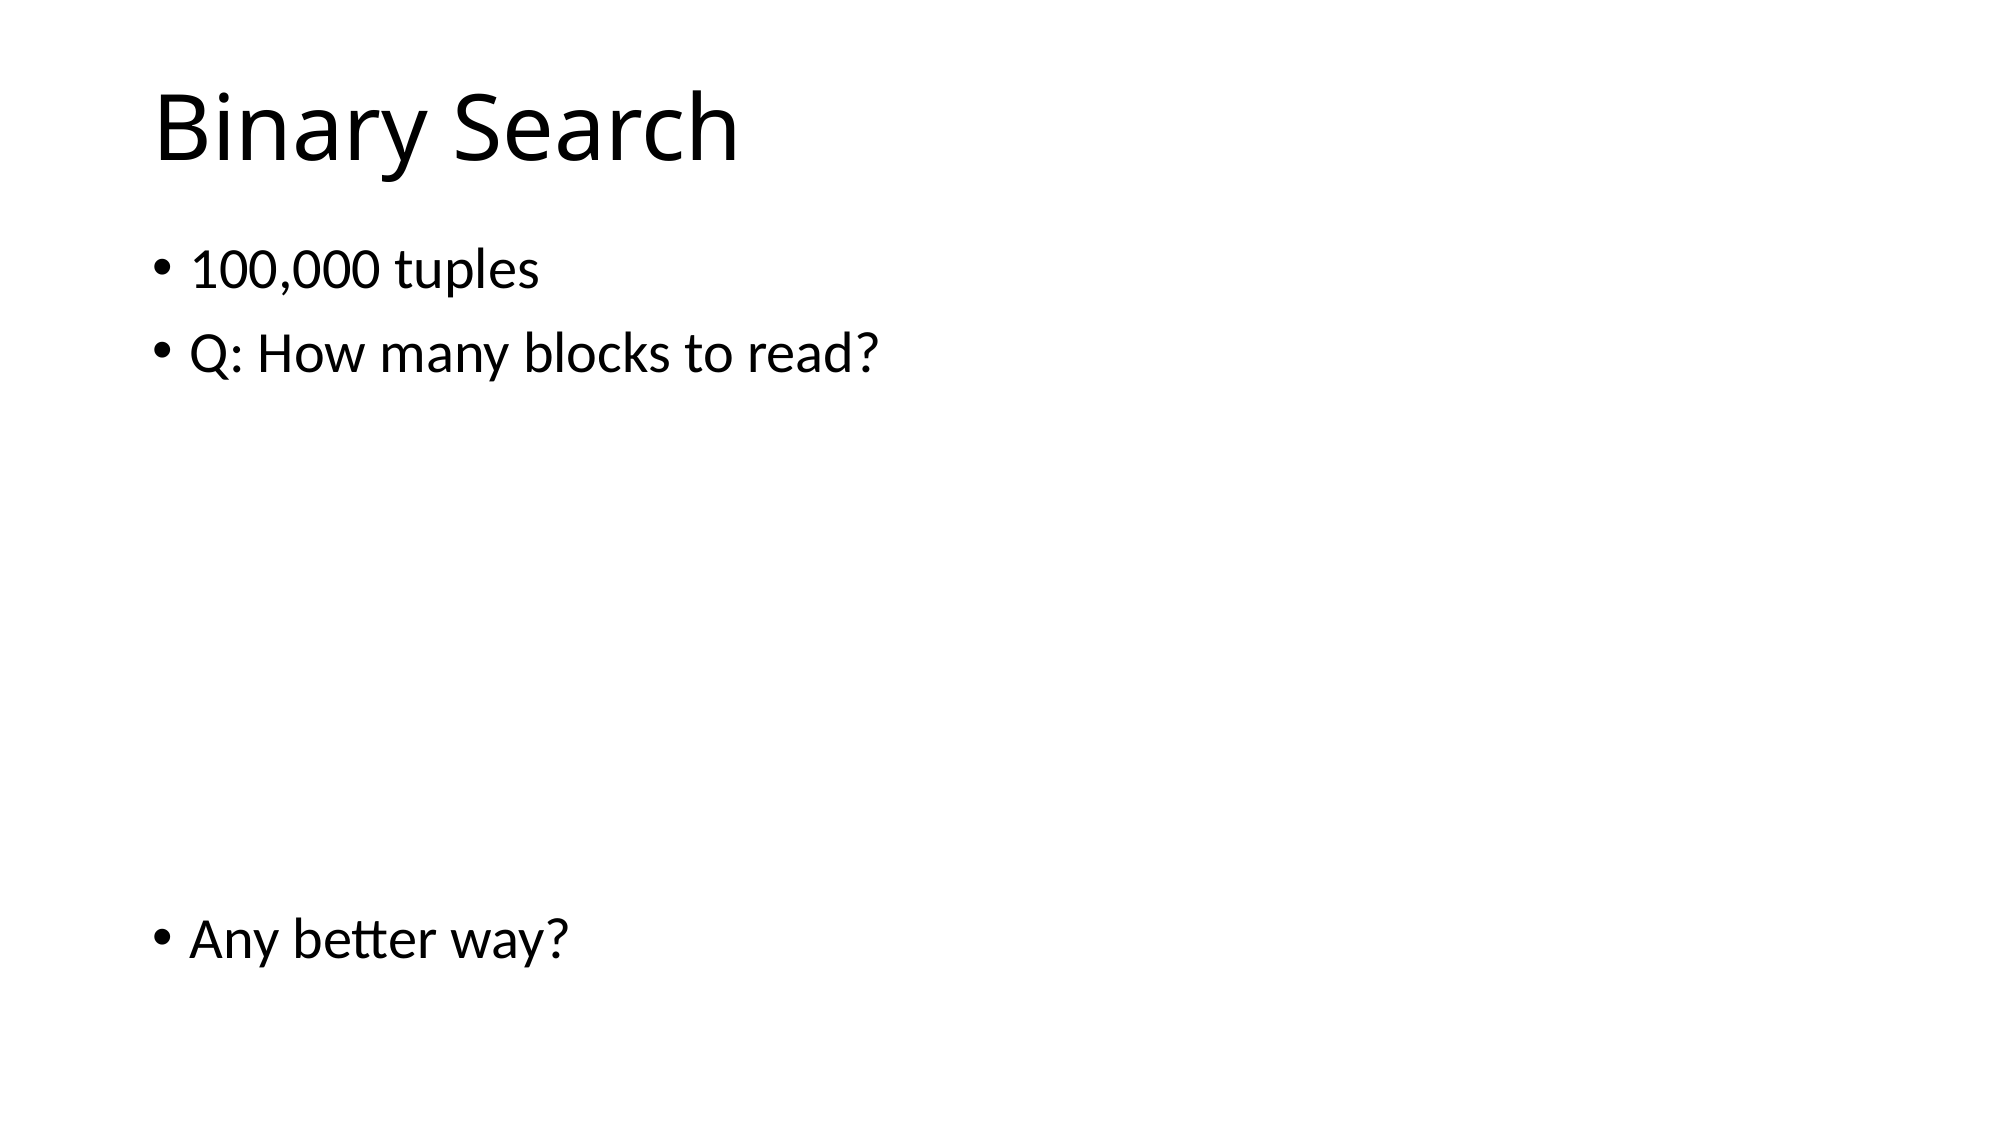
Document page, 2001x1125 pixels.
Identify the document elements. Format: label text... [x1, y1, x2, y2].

title Binary Search [137, 48, 1863, 214]
list 100,000 tuples Q: How many blocks to read? Any better way? [137, 230, 1863, 1087]
